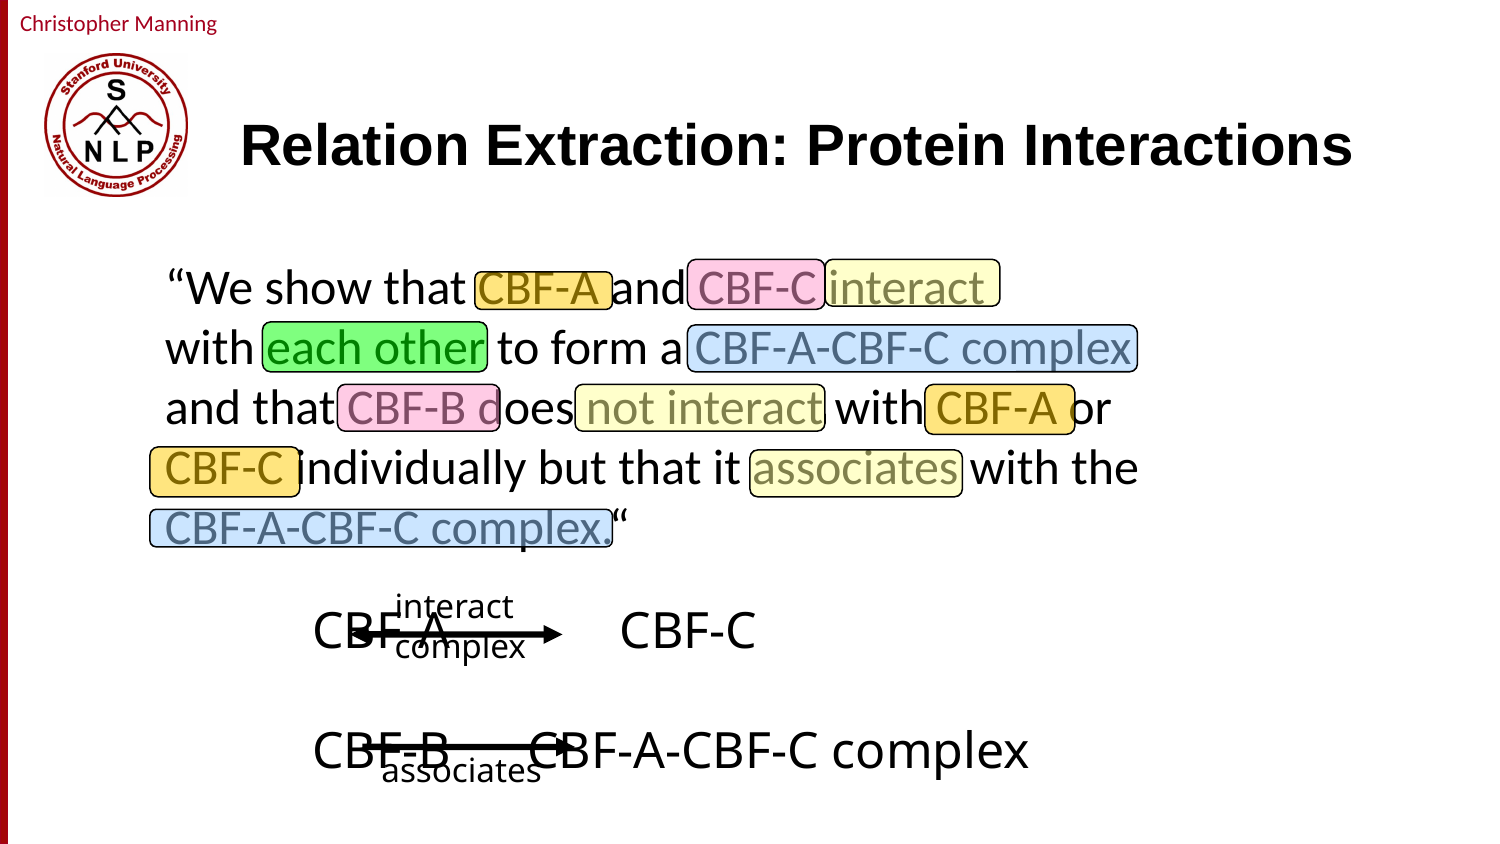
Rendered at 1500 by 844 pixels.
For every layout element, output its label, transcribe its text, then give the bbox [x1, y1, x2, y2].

text_box [149, 509, 613, 547]
text_box [749, 449, 963, 497]
text_box [149, 446, 300, 497]
title Relation Extraction: Protein Interactions [225, 62, 1450, 185]
text_box [924, 384, 1075, 435]
text_box [262, 321, 488, 372]
picture [44, 53, 188, 197]
text_box [687, 324, 1138, 372]
text_box [687, 259, 825, 310]
text_box [474, 271, 613, 310]
text_box [825, 259, 1000, 307]
text_box [575, 384, 826, 432]
text_box “We show that CBF-A and CBF-C interact with each other to form a CBF-A-CBF-C complex and that CBF-B does not interact with CBF-A or CBF-C individually but that it associates with the CBF-A-CBF-C complex.“ [149, 246, 1338, 562]
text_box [178, 577, 1165, 798]
text_box [337, 384, 500, 432]
